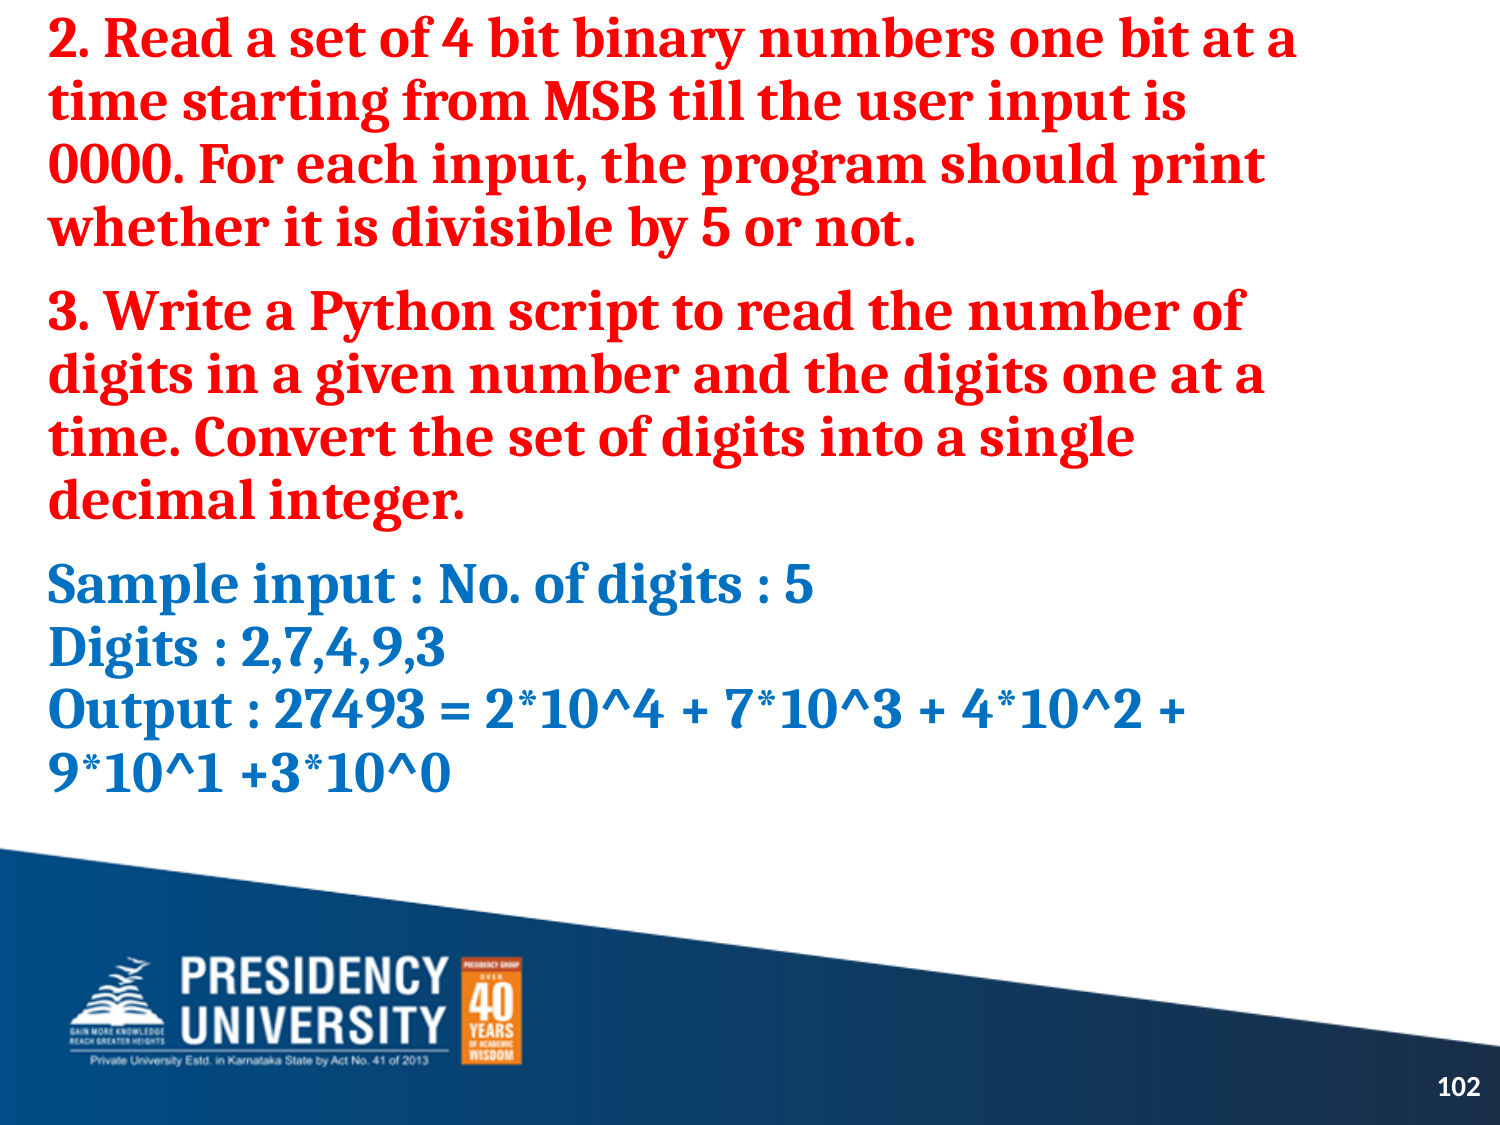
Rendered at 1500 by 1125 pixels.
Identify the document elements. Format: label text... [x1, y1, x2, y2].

slide_number 102 [1158, 1054, 1496, 1115]
picture [0, 845, 1500, 1125]
list 2. Read a set of 4 bit binary numbers one bit at a time starting from MSB till the user input is 0000. For each input, the program should print whether it is divisible by 5 or not. 3. Write a Python script to read the number of digits in a given number and the digits one at a time. Convert the set of digits into a single decimal integer. Sample input : No. of digits : 5 Digits : 2,7,4,9,3 Output : 27493 = 2*10^4 + 7*10^3 + 4*10^2 + 9*10^1 +3*10^0 [33, 0, 1328, 637]
